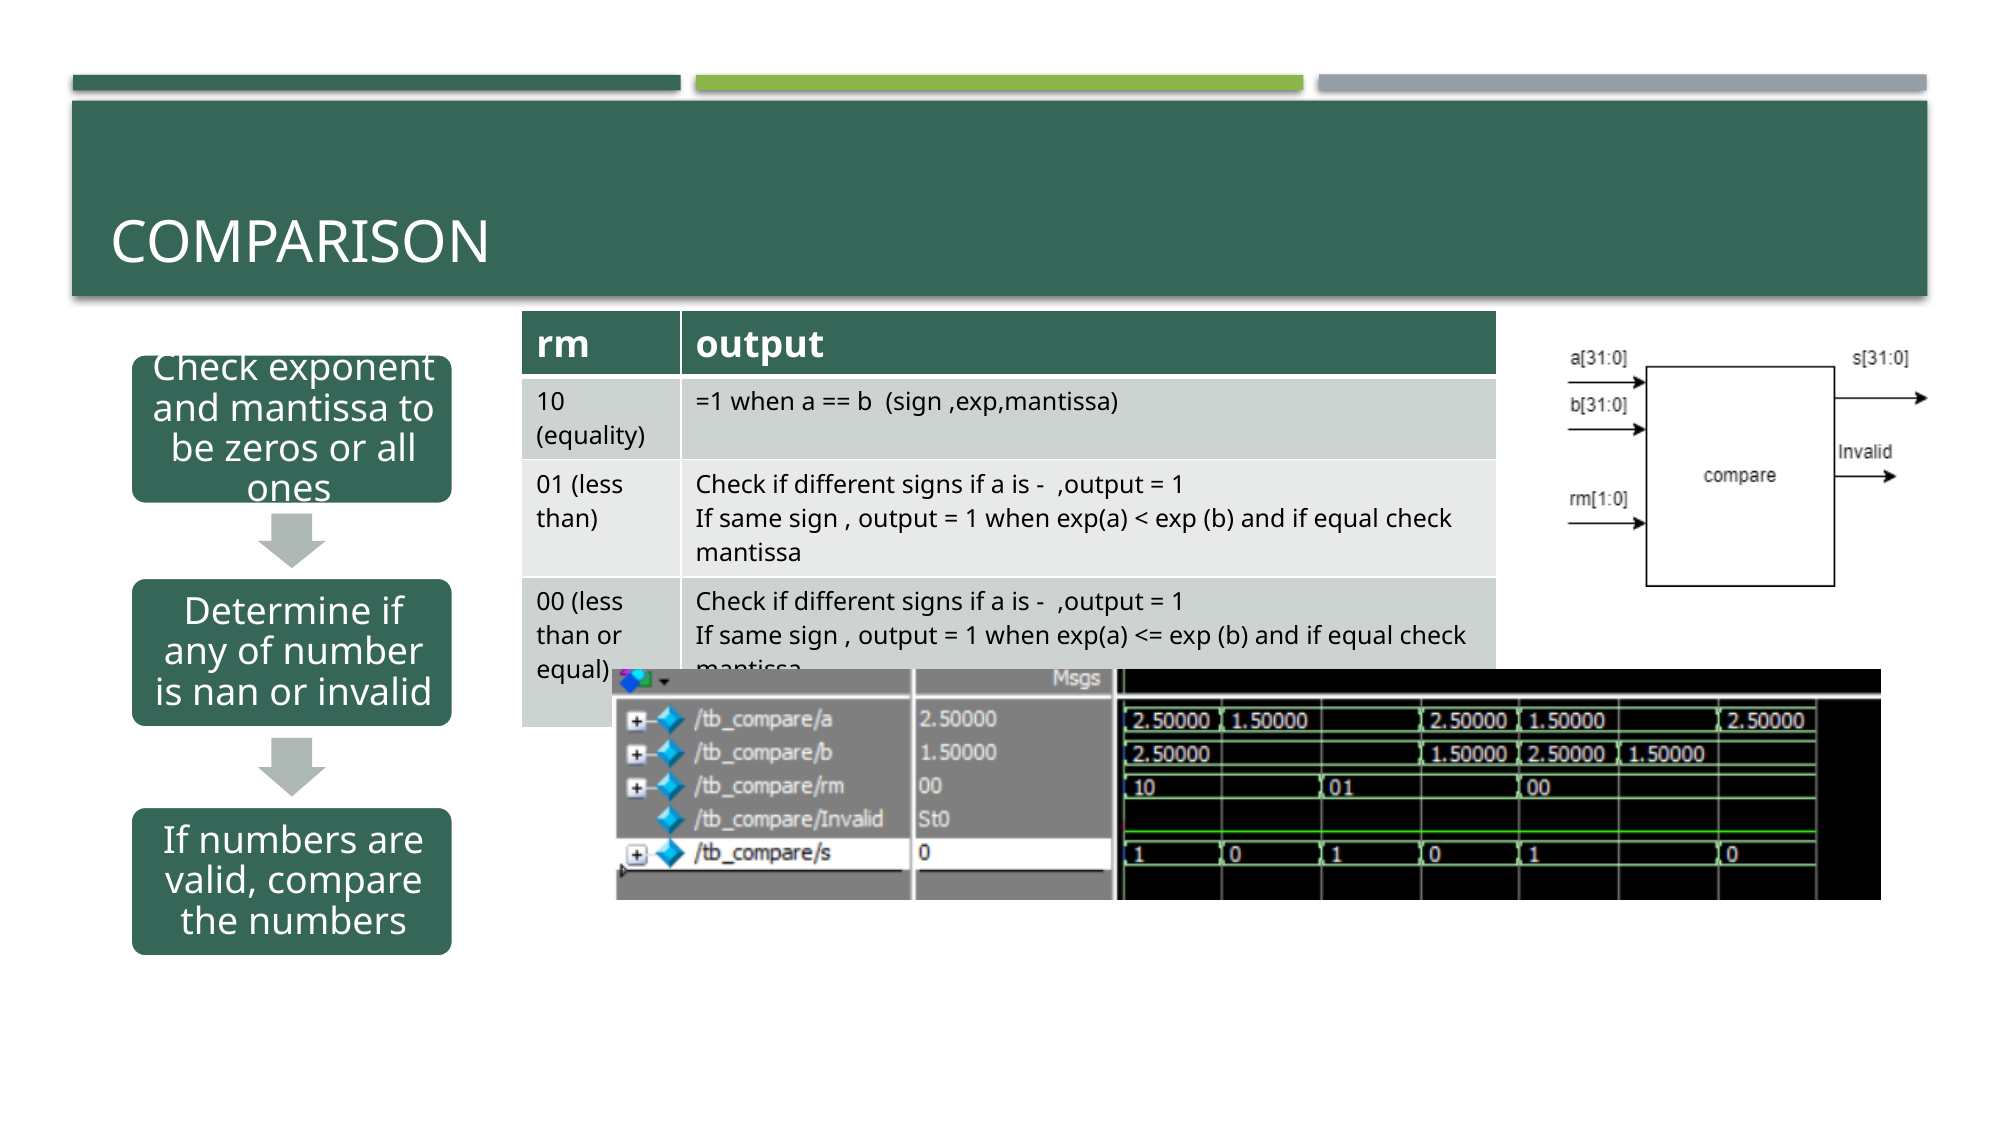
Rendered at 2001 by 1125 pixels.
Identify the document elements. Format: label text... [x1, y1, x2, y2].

table_header rm [522, 311, 680, 374]
table_header output [682, 311, 1496, 374]
table_cell 01 (less than) [589, 460, 680, 576]
title Comparison [95, 115, 1905, 282]
table_cell Check if different signs if a is - ,output = 1 If same sign , output = 1 when exp(a) <= exp (b) and if equal check mantissa [682, 578, 1496, 667]
picture [612, 669, 1881, 900]
table_cell 00 (less than or equal) [589, 578, 680, 727]
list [0, 353, 585, 958]
picture [1552, 334, 1943, 588]
table_cell Check if different signs if a is - ,output = 1 If same sign , output = 1 when exp(a) < exp (b) and if equal check mantissa [682, 460, 1496, 576]
table_cell 10 (equality) [589, 379, 680, 459]
table_cell =1 when a == b (sign ,exp,mantissa) [682, 379, 1496, 459]
